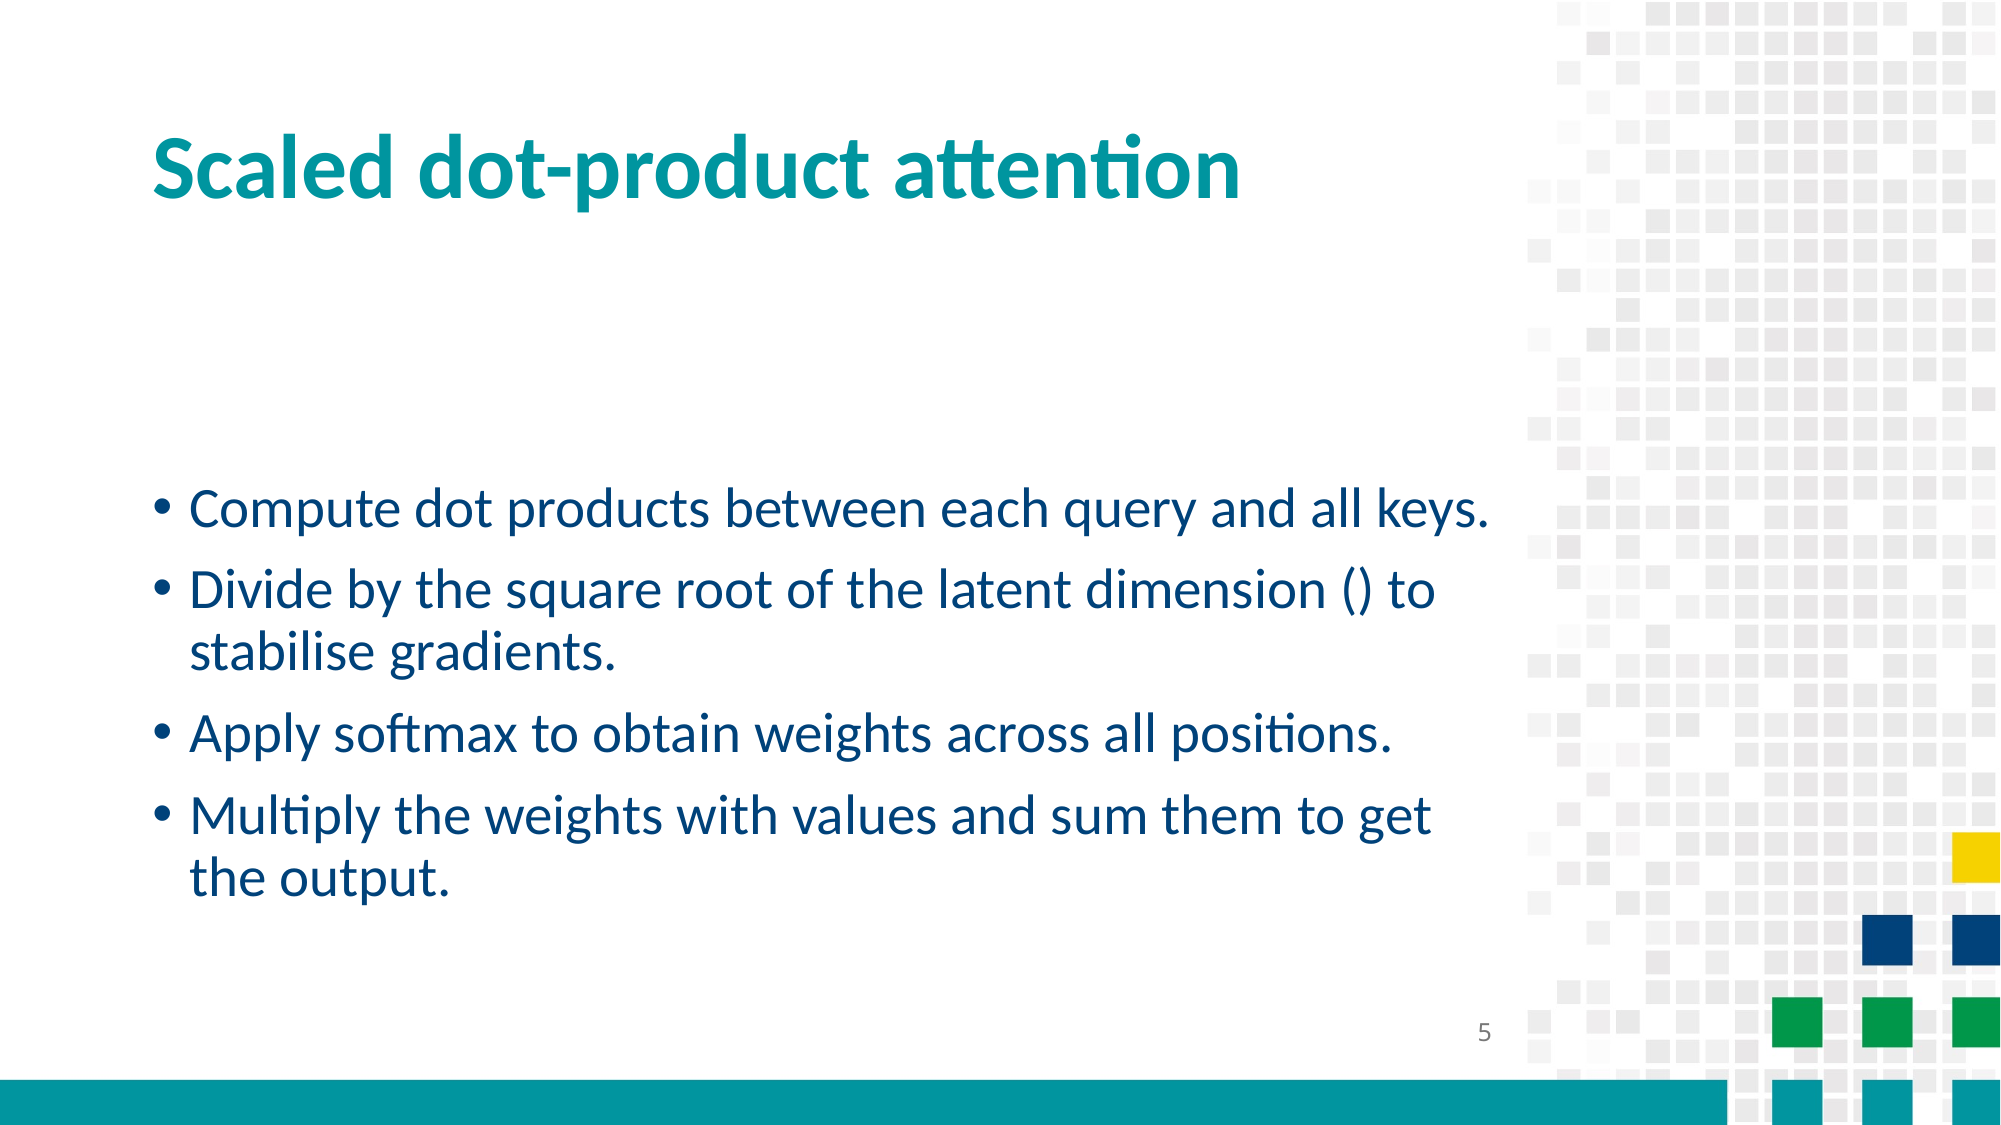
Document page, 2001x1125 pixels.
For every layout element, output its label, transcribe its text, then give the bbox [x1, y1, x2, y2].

picture [0, 0, 2001, 1125]
title Scaled dot-product attention [137, 59, 1863, 278]
slide_number 5 [1191, 1003, 1507, 1064]
